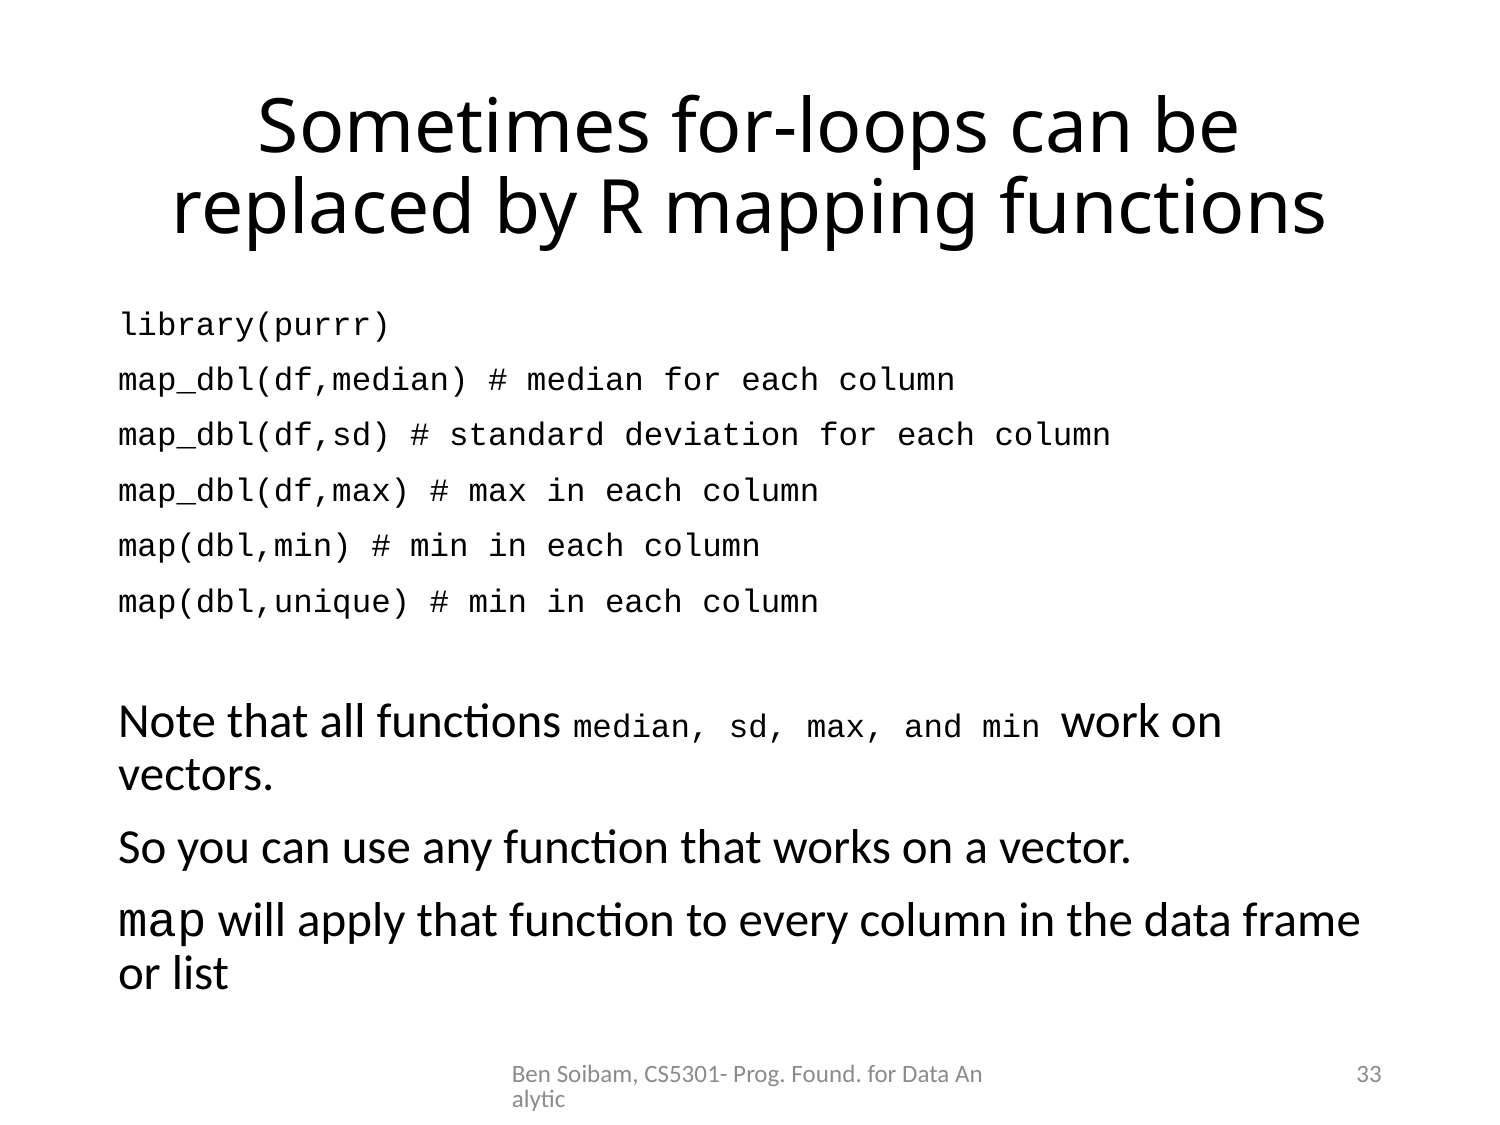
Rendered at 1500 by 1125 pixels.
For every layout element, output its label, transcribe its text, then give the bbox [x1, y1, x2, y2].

footer Ben Soibam, CS5301- Prog. Found. for Data Analytic [496, 1042, 1004, 1103]
list library(purrr) map_dbl(df,median) # median for each column map_dbl(df,sd) # standard deviation for each column map_dbl(df,max) # max in each column map(dbl,min) # min in each column map(dbl,unique) # min in each column Note that all functions median, sd, max, and min work on vectors. So you can use any function that works on a vector. map will apply that function to every column in the data frame or list [103, 299, 1397, 1014]
title Sometimes for-loops can be replaced by R mapping functions [103, 59, 1397, 278]
slide_number 33 [1059, 1042, 1397, 1103]
